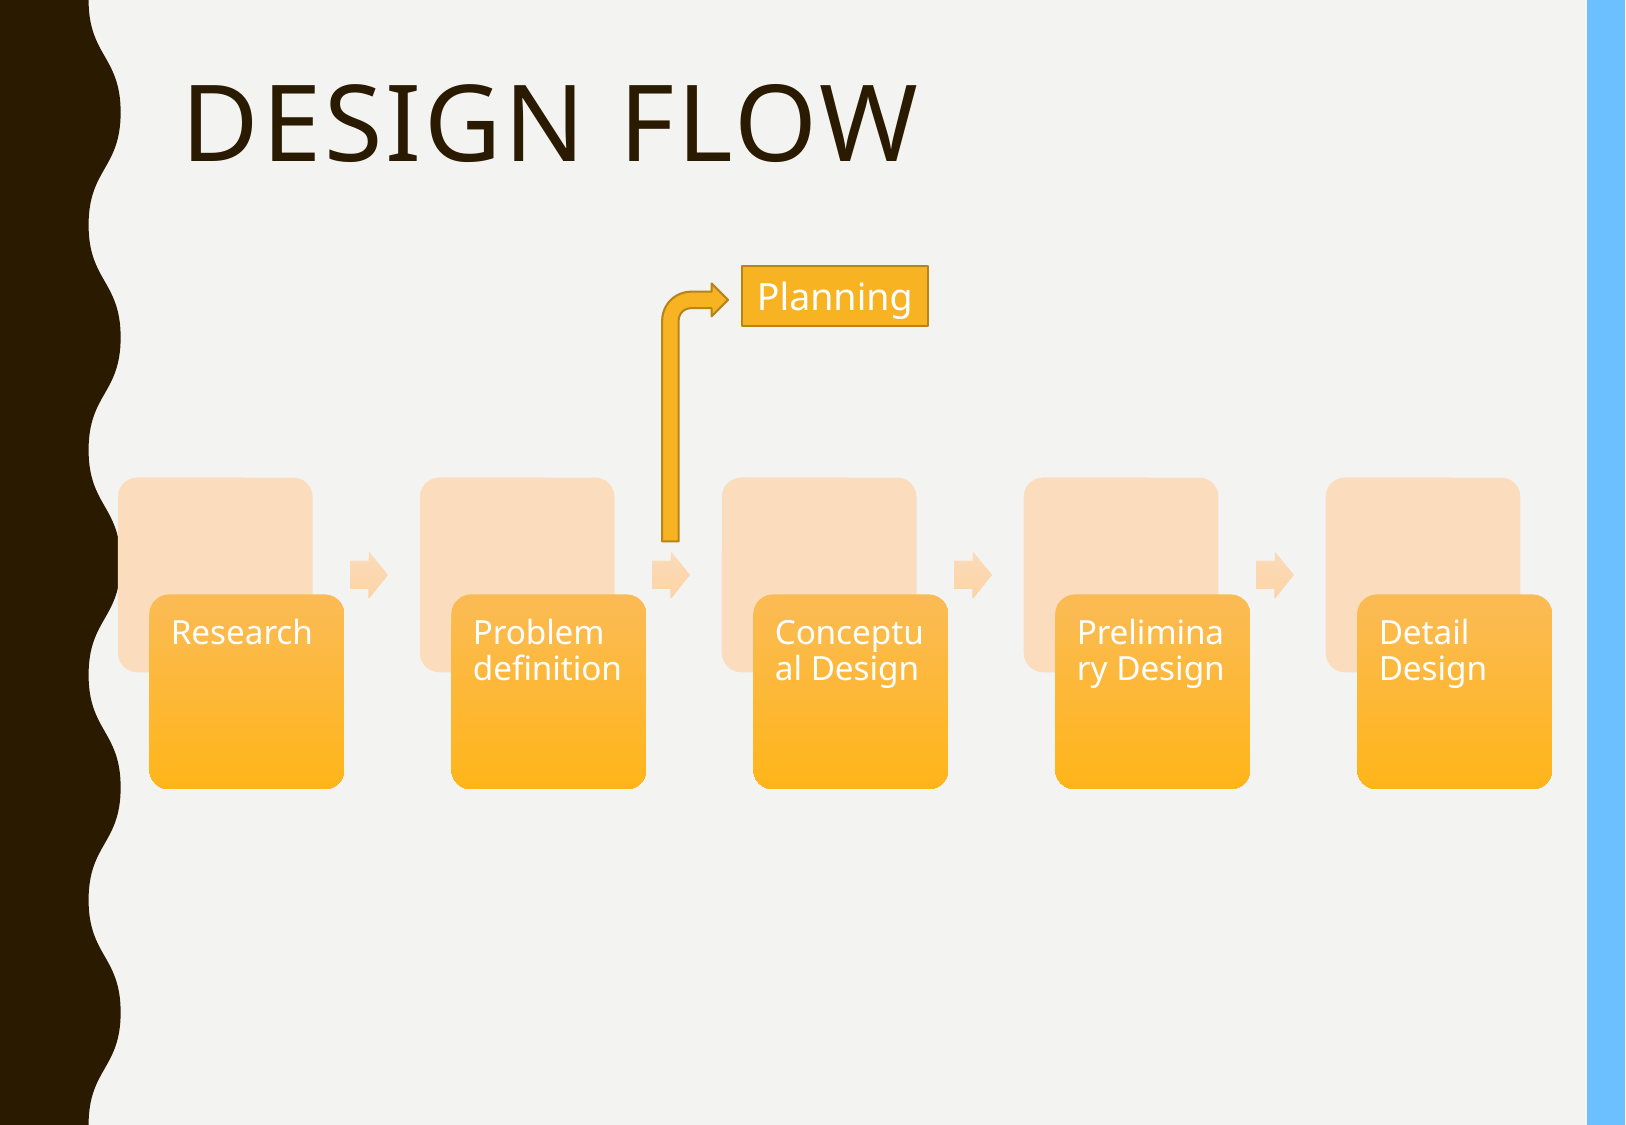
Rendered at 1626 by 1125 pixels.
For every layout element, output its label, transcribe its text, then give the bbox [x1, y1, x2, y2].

title Design flow [166, 62, 1524, 185]
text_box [116, 185, 1553, 1081]
